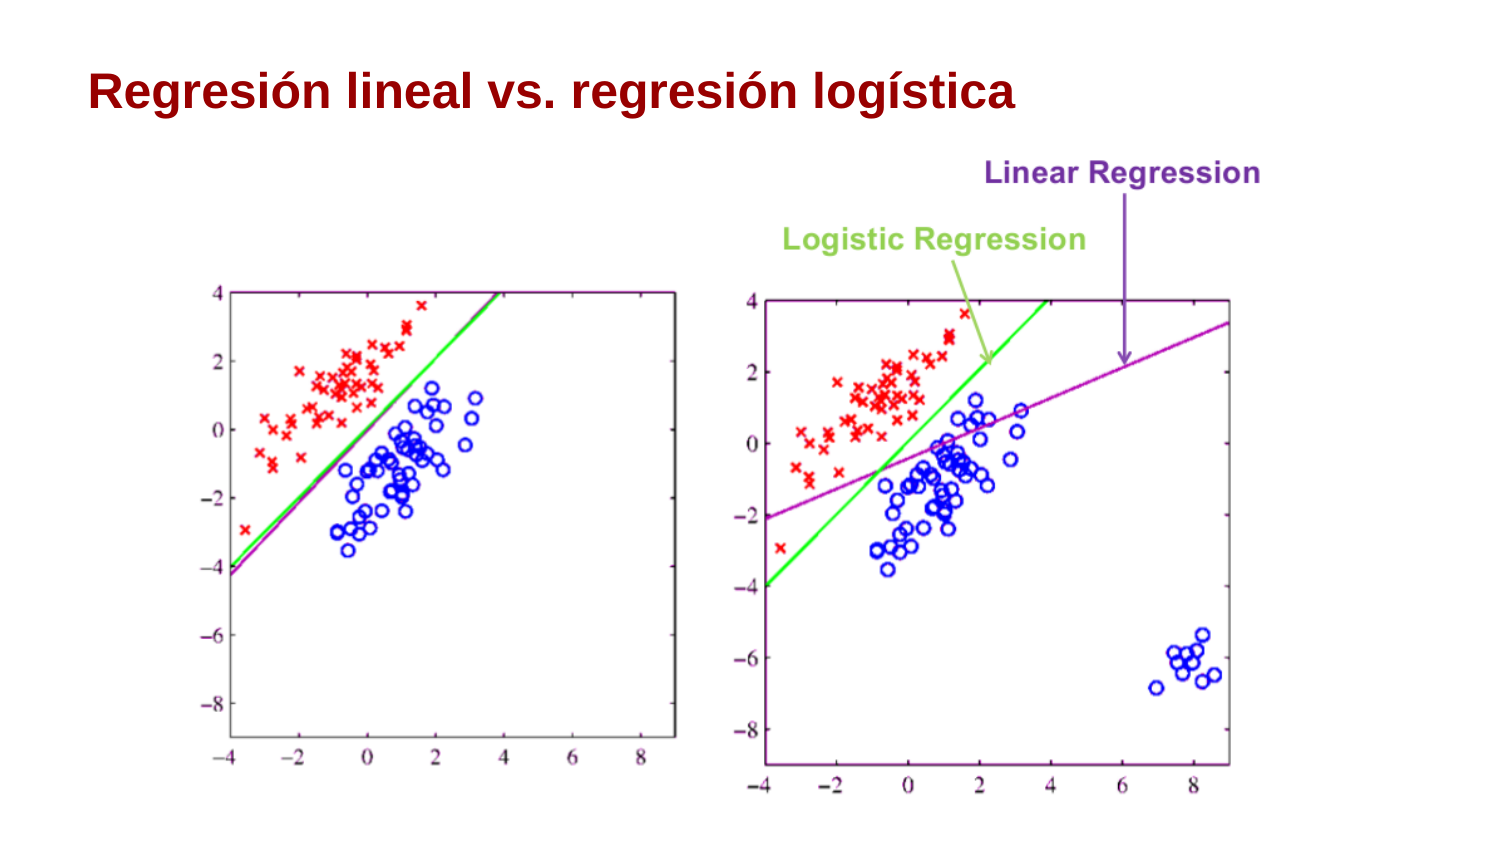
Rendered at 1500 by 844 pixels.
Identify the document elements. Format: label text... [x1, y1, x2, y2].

picture [155, 125, 1267, 796]
text_box Regresión lineal vs. regresión logística [72, 43, 1430, 761]
